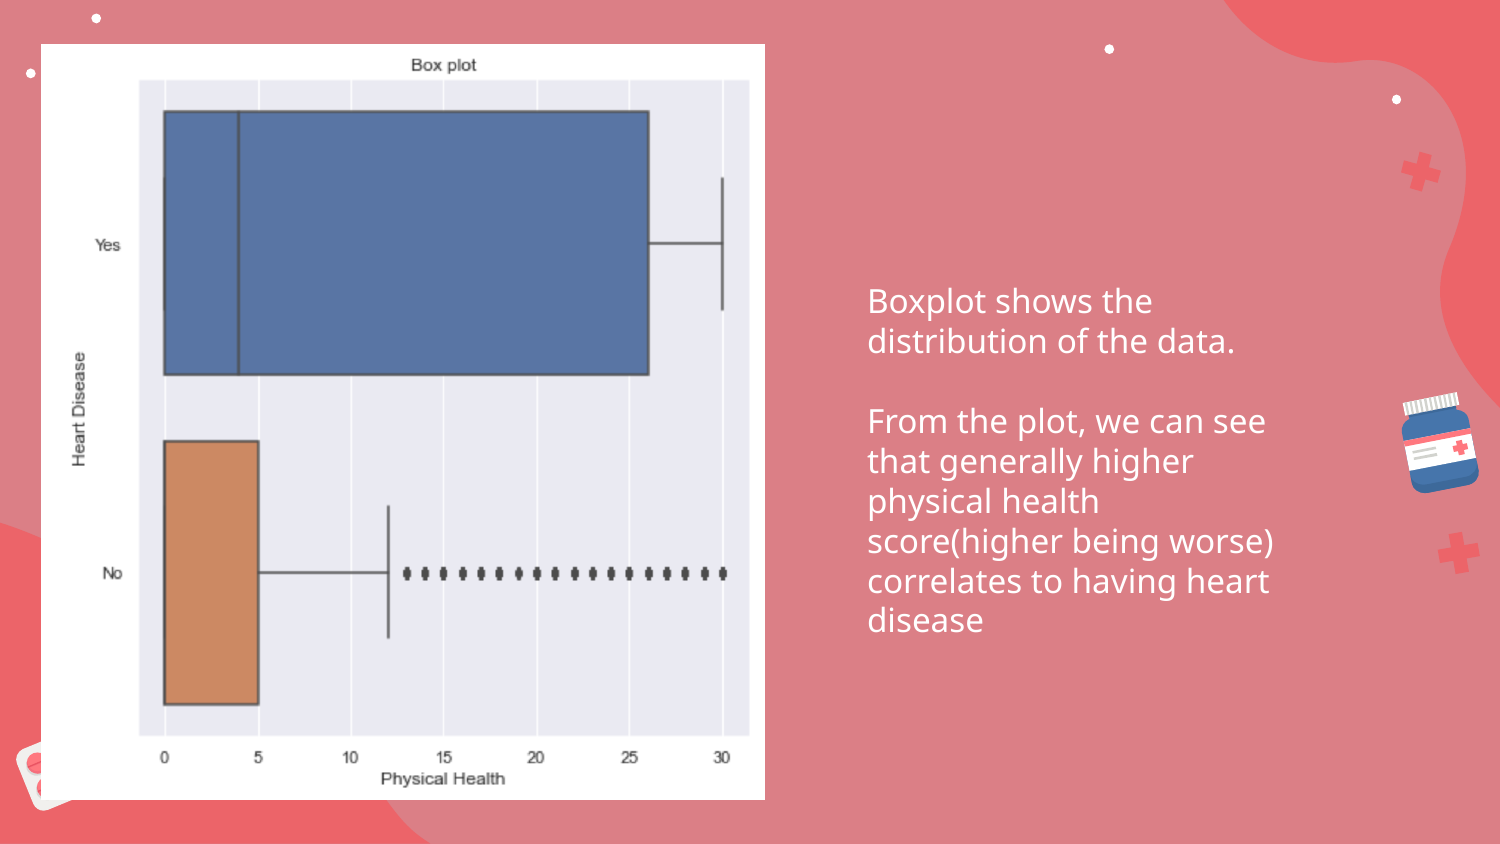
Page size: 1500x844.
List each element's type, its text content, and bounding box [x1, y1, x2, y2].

picture [41, 44, 766, 800]
text_box Boxplot shows the distribution of the data. From the plot, we can see that generally higher physical health score(higher being worse) correlates to having heart disease [851, 265, 1319, 655]
